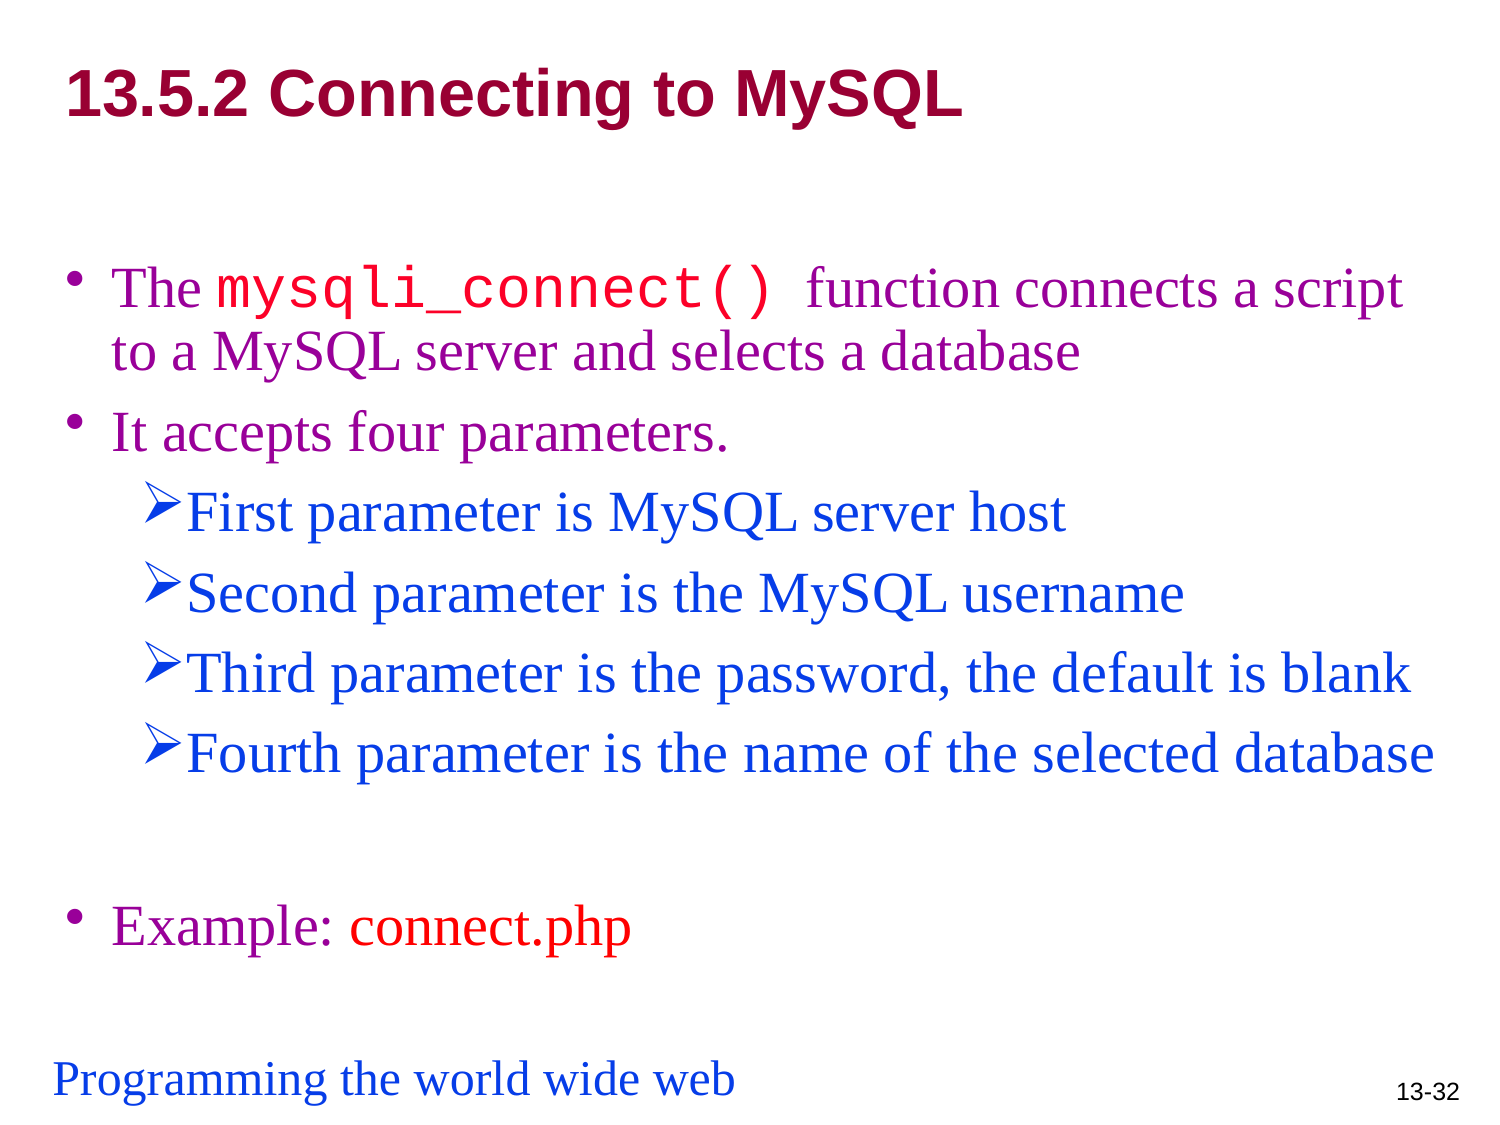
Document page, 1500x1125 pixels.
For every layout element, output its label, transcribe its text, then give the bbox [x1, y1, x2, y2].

title 13.5.2 Connecting to MySQL [50, 49, 1463, 138]
list The mysqli_connect() function connects a script to a MySQL server and selects a database It accepts four parameters. First parameter is MySQL server host Second parameter is the MySQL username Third parameter is the password, the default is blank Fourth parameter is the name of the selected database Example: connect.php [50, 162, 1463, 1025]
